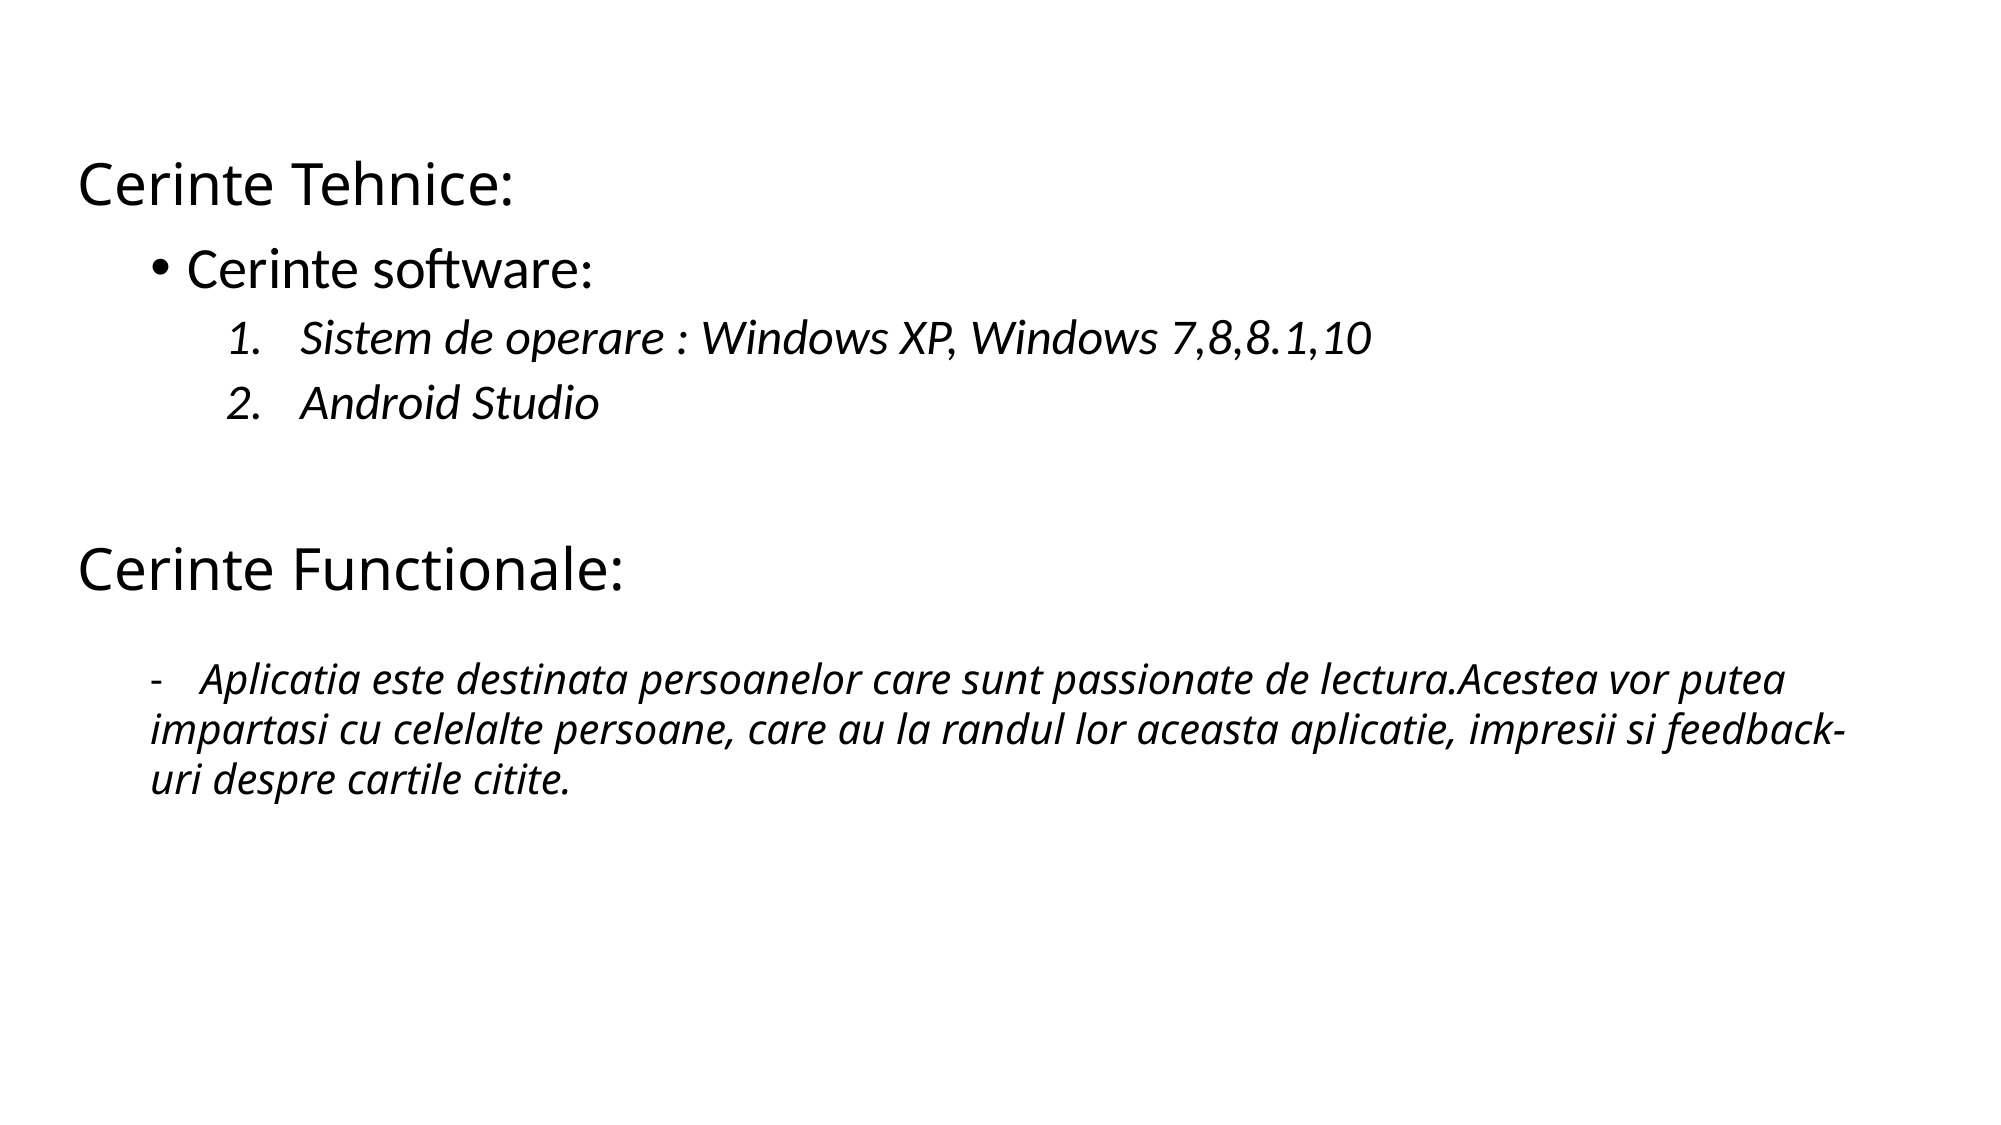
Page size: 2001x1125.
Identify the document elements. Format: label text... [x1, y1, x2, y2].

text_box Cerinte Tehnice: [62, 0, 1563, 185]
text_box - Aplicatia este destinata persoanelor care sunt passionate de lectura.Acestea vor putea impartasi cu celelalte persoane, care au la randul lor aceasta aplicatie, impresii si feedback-uri despre cartile citite. [135, 595, 1902, 991]
text_box Cerinte software: Sistem de operare : Windows XP, Windows 7,8,8.1,10 Android Studio [135, 231, 2000, 444]
text_box Cerinte Functionale: [62, 287, 1563, 472]
